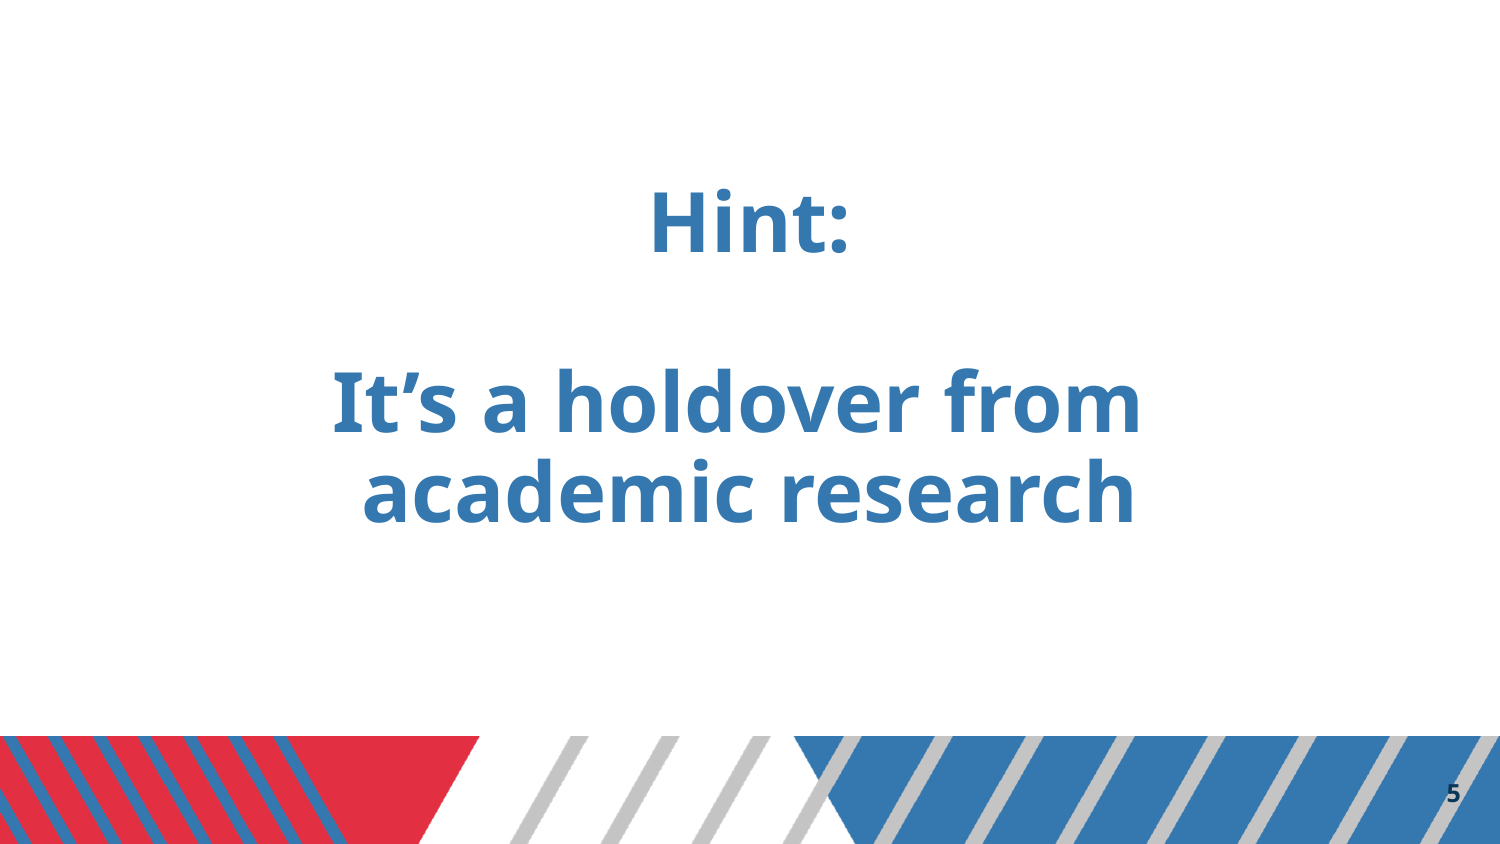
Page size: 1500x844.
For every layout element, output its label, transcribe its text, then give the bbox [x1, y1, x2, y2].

picture [0, 736, 1500, 844]
text_box 5 [1413, 771, 1461, 818]
title Hint: It’s a holdover from academic research [98, 320, 1402, 401]
